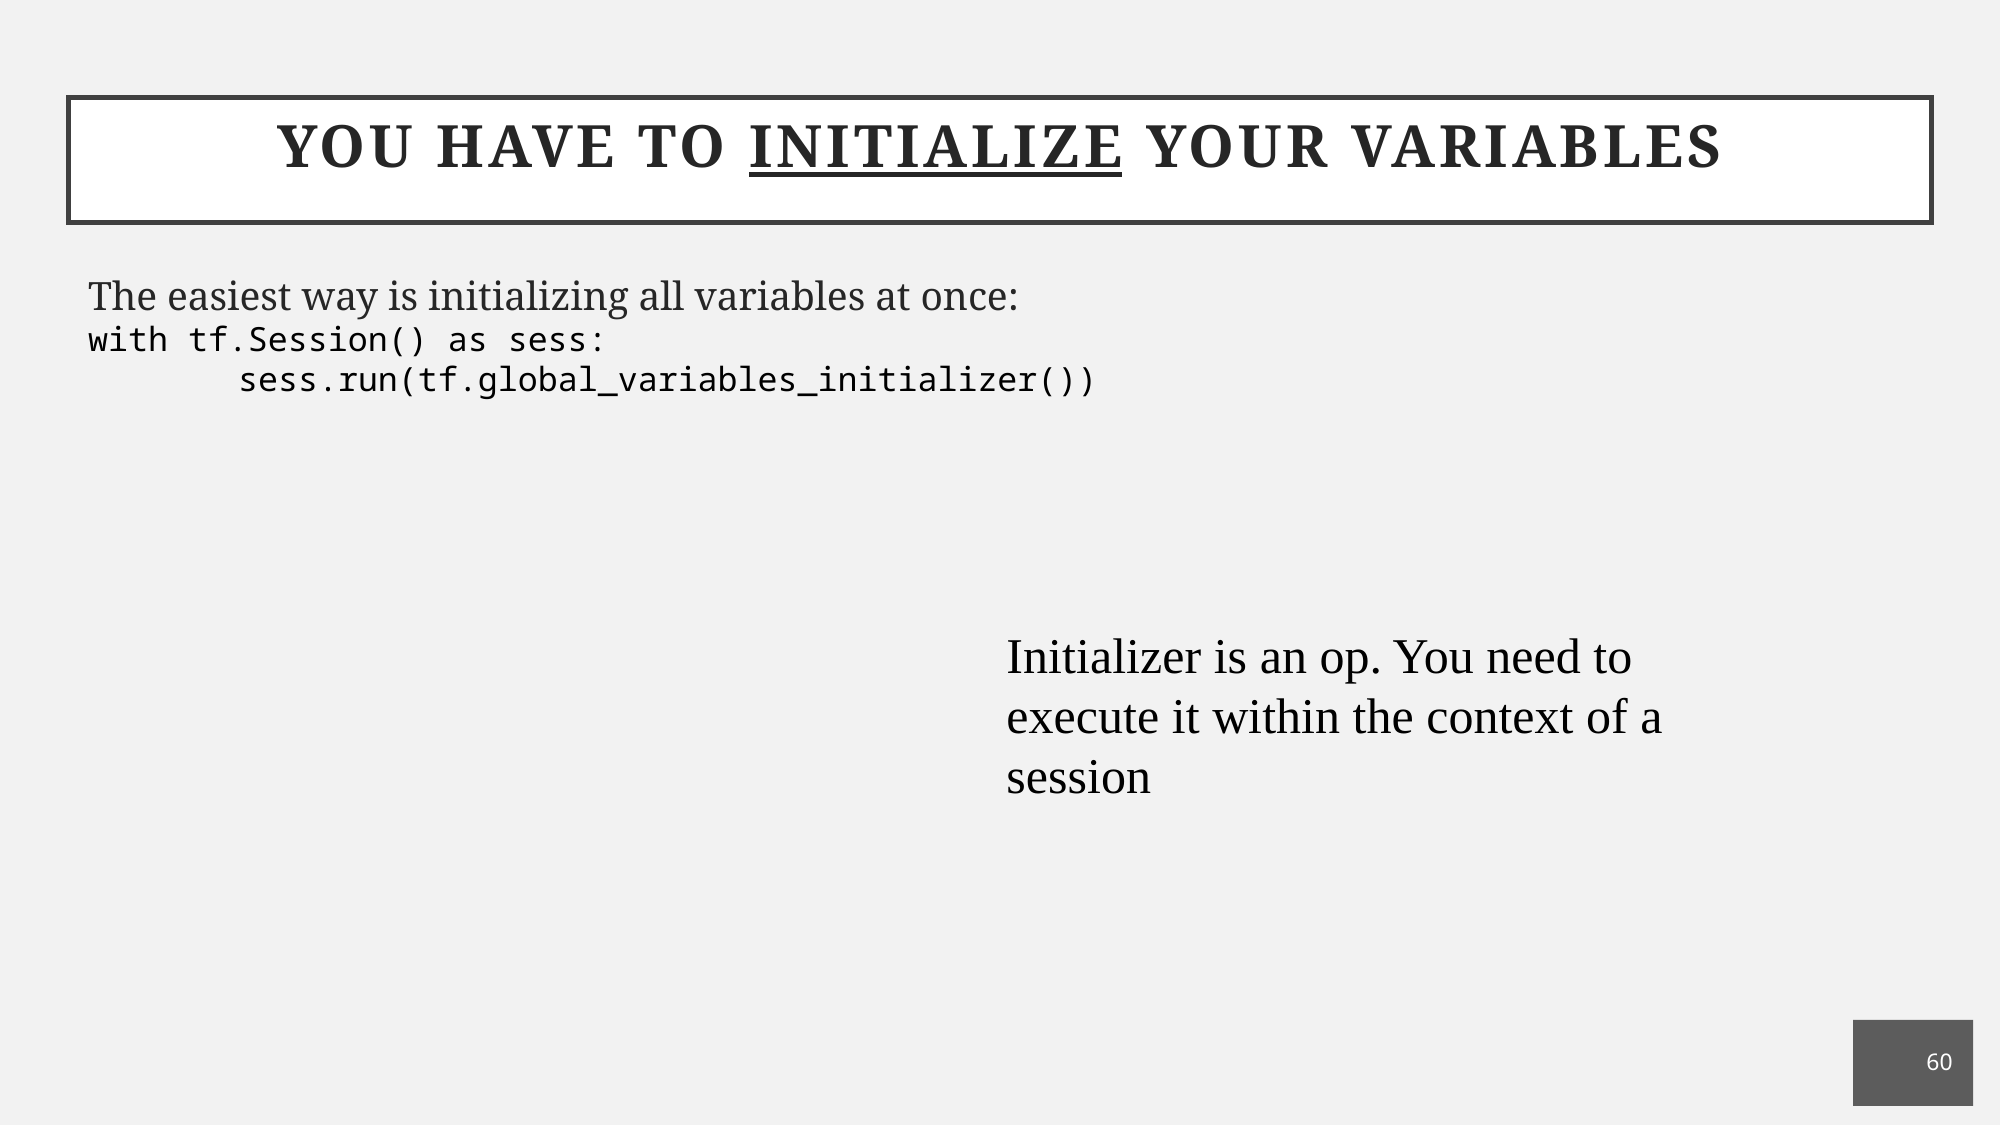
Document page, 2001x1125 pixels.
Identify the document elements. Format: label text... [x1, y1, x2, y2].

slide_number 60 [1853, 1019, 1974, 1106]
list The easiest way is initializing all variables at once: with tf.Session() as sess: sess.run(tf.global_variables_initializer()) [68, 252, 1932, 1081]
text_box Initializer is an op. You need to execute it within the context of a session [986, 603, 1753, 730]
title You have to initialize your variables [66, 95, 1934, 225]
